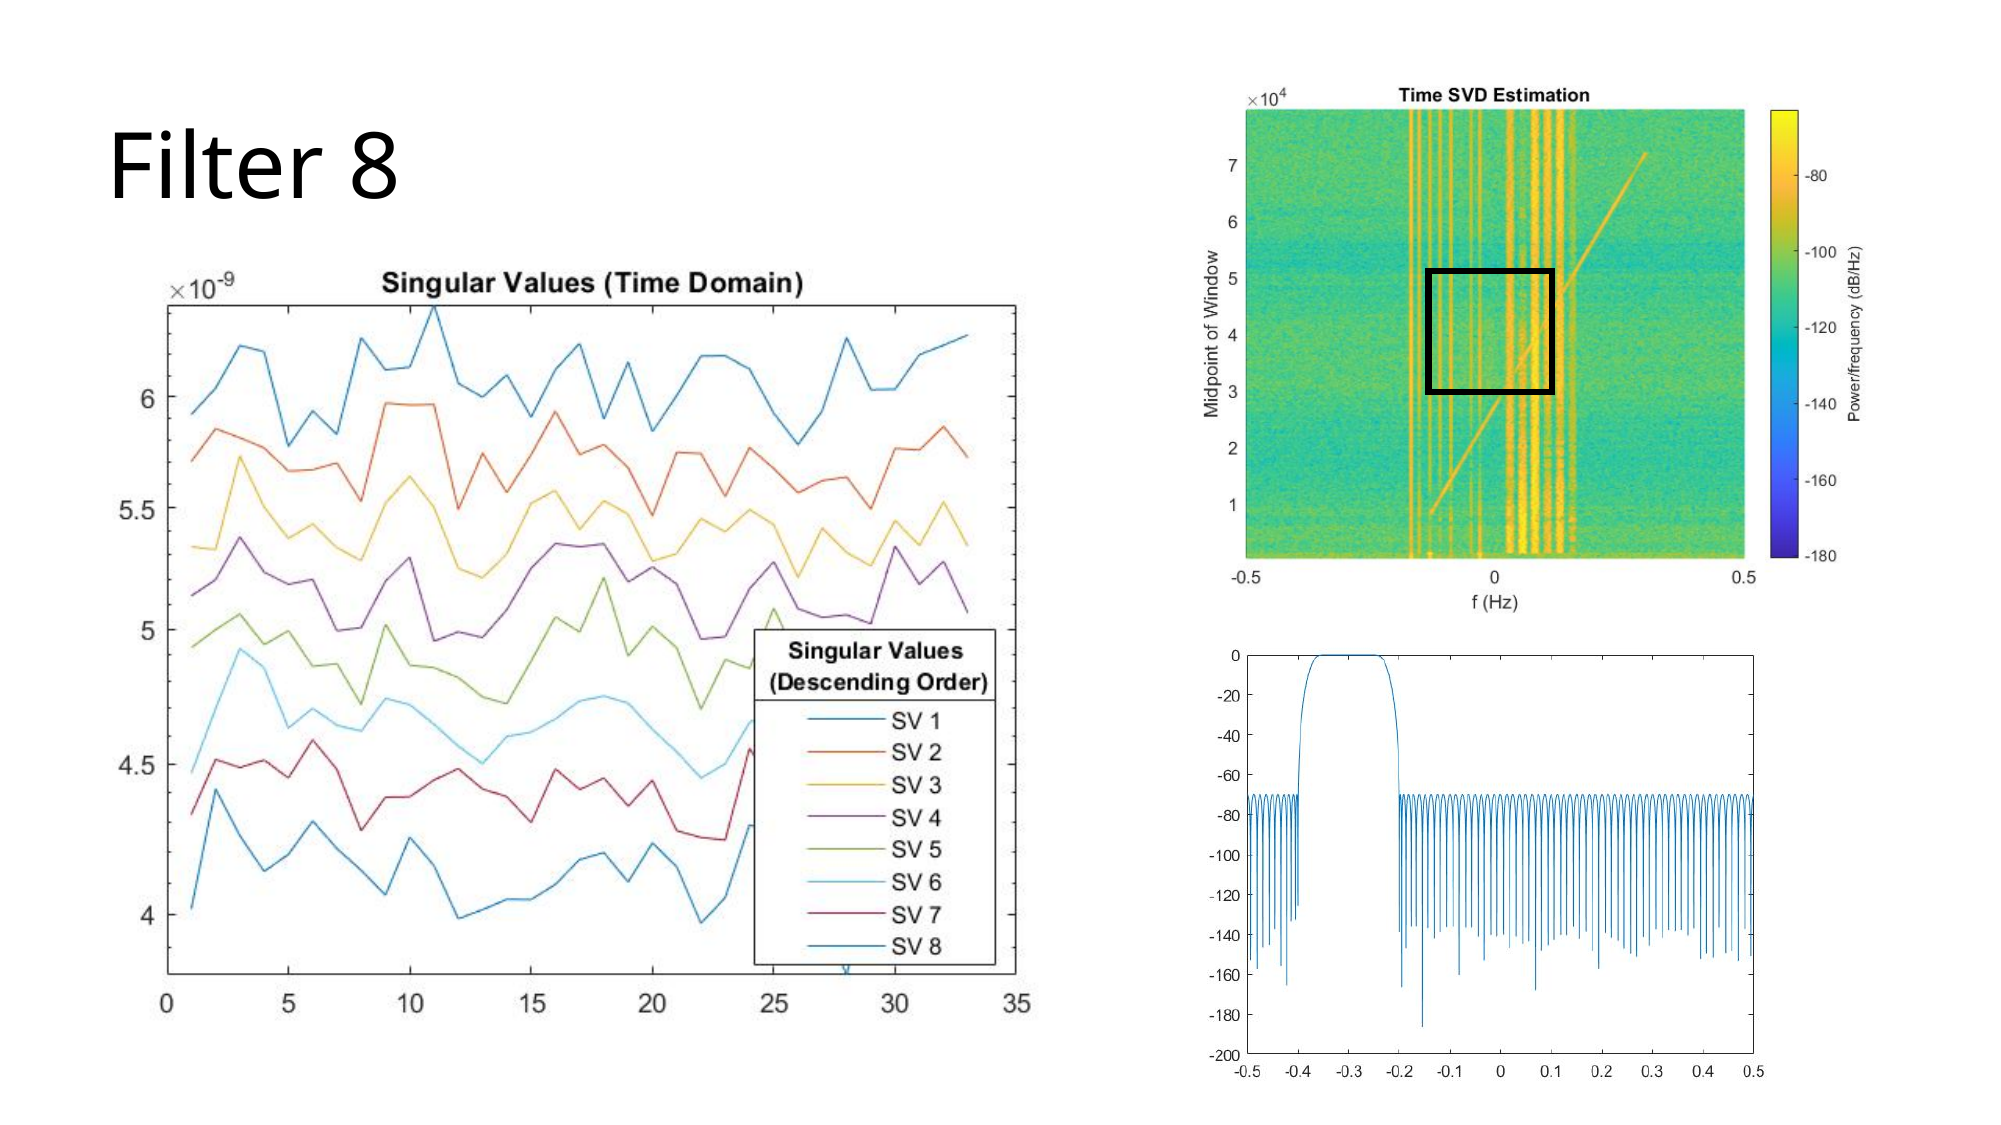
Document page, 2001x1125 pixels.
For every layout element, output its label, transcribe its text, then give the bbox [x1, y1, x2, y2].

picture [25, 244, 1120, 1066]
title Filter 8 [91, 59, 1053, 244]
picture [1162, 69, 1895, 1108]
